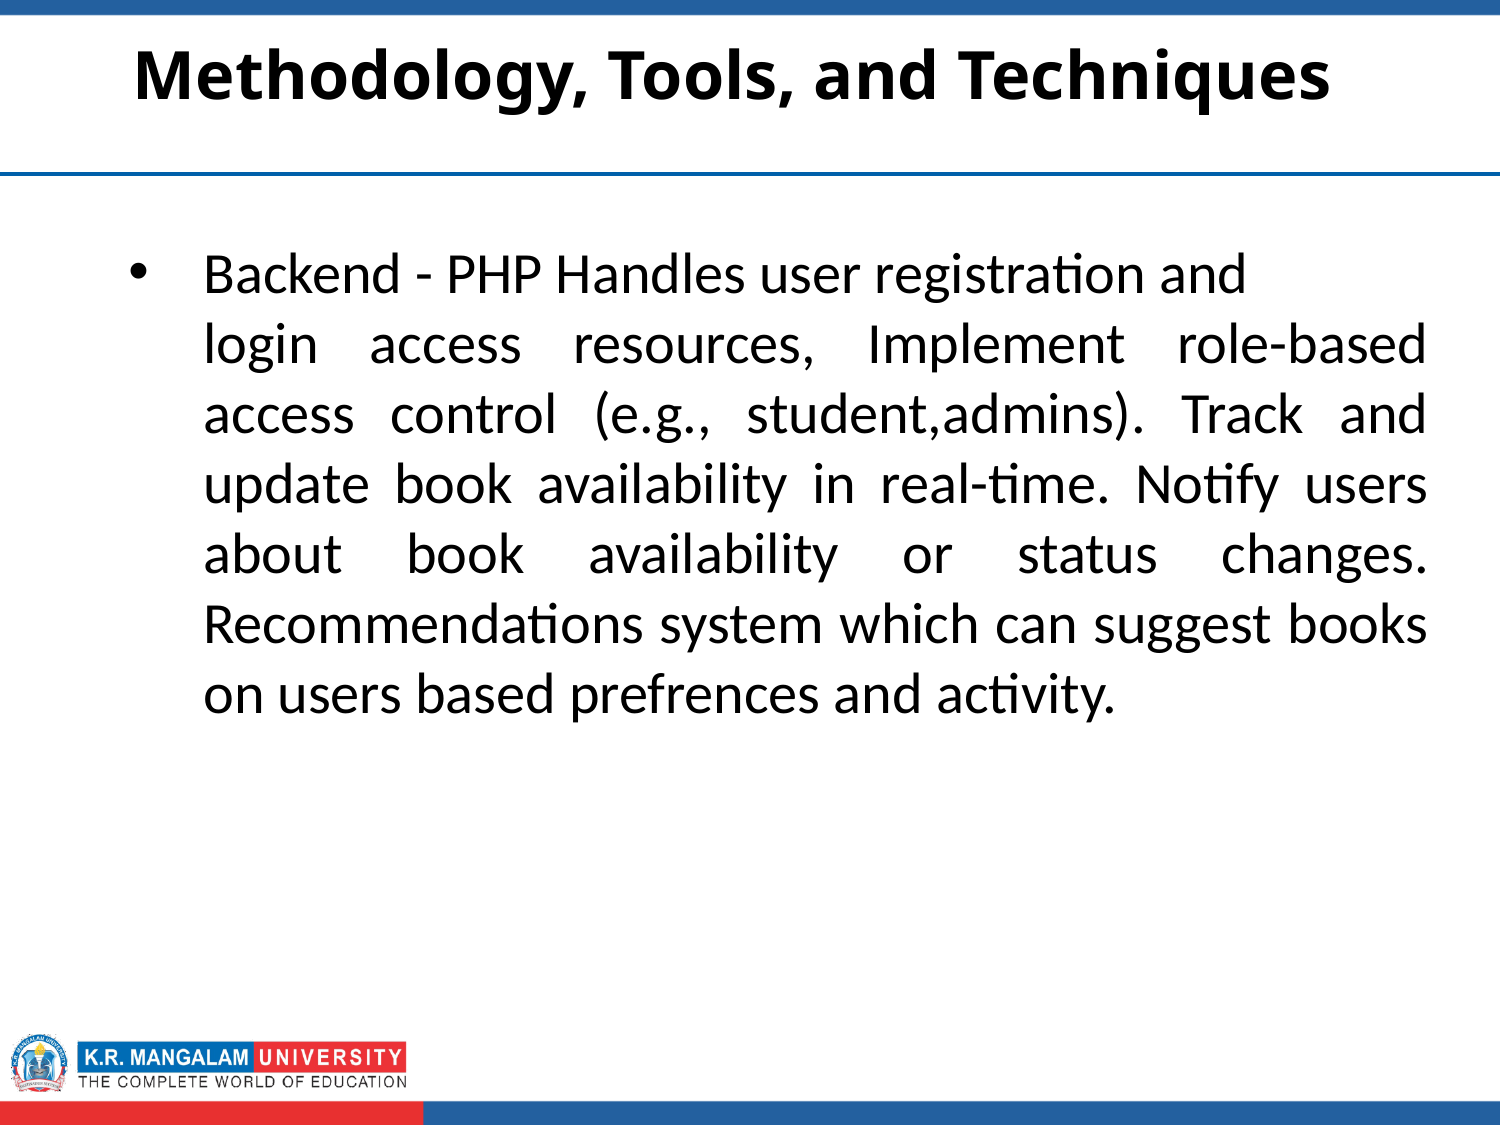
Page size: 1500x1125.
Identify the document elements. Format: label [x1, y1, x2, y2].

list [0, 0, 1500, 173]
picture [11, 1034, 408, 1093]
list [0, 181, 1500, 1125]
